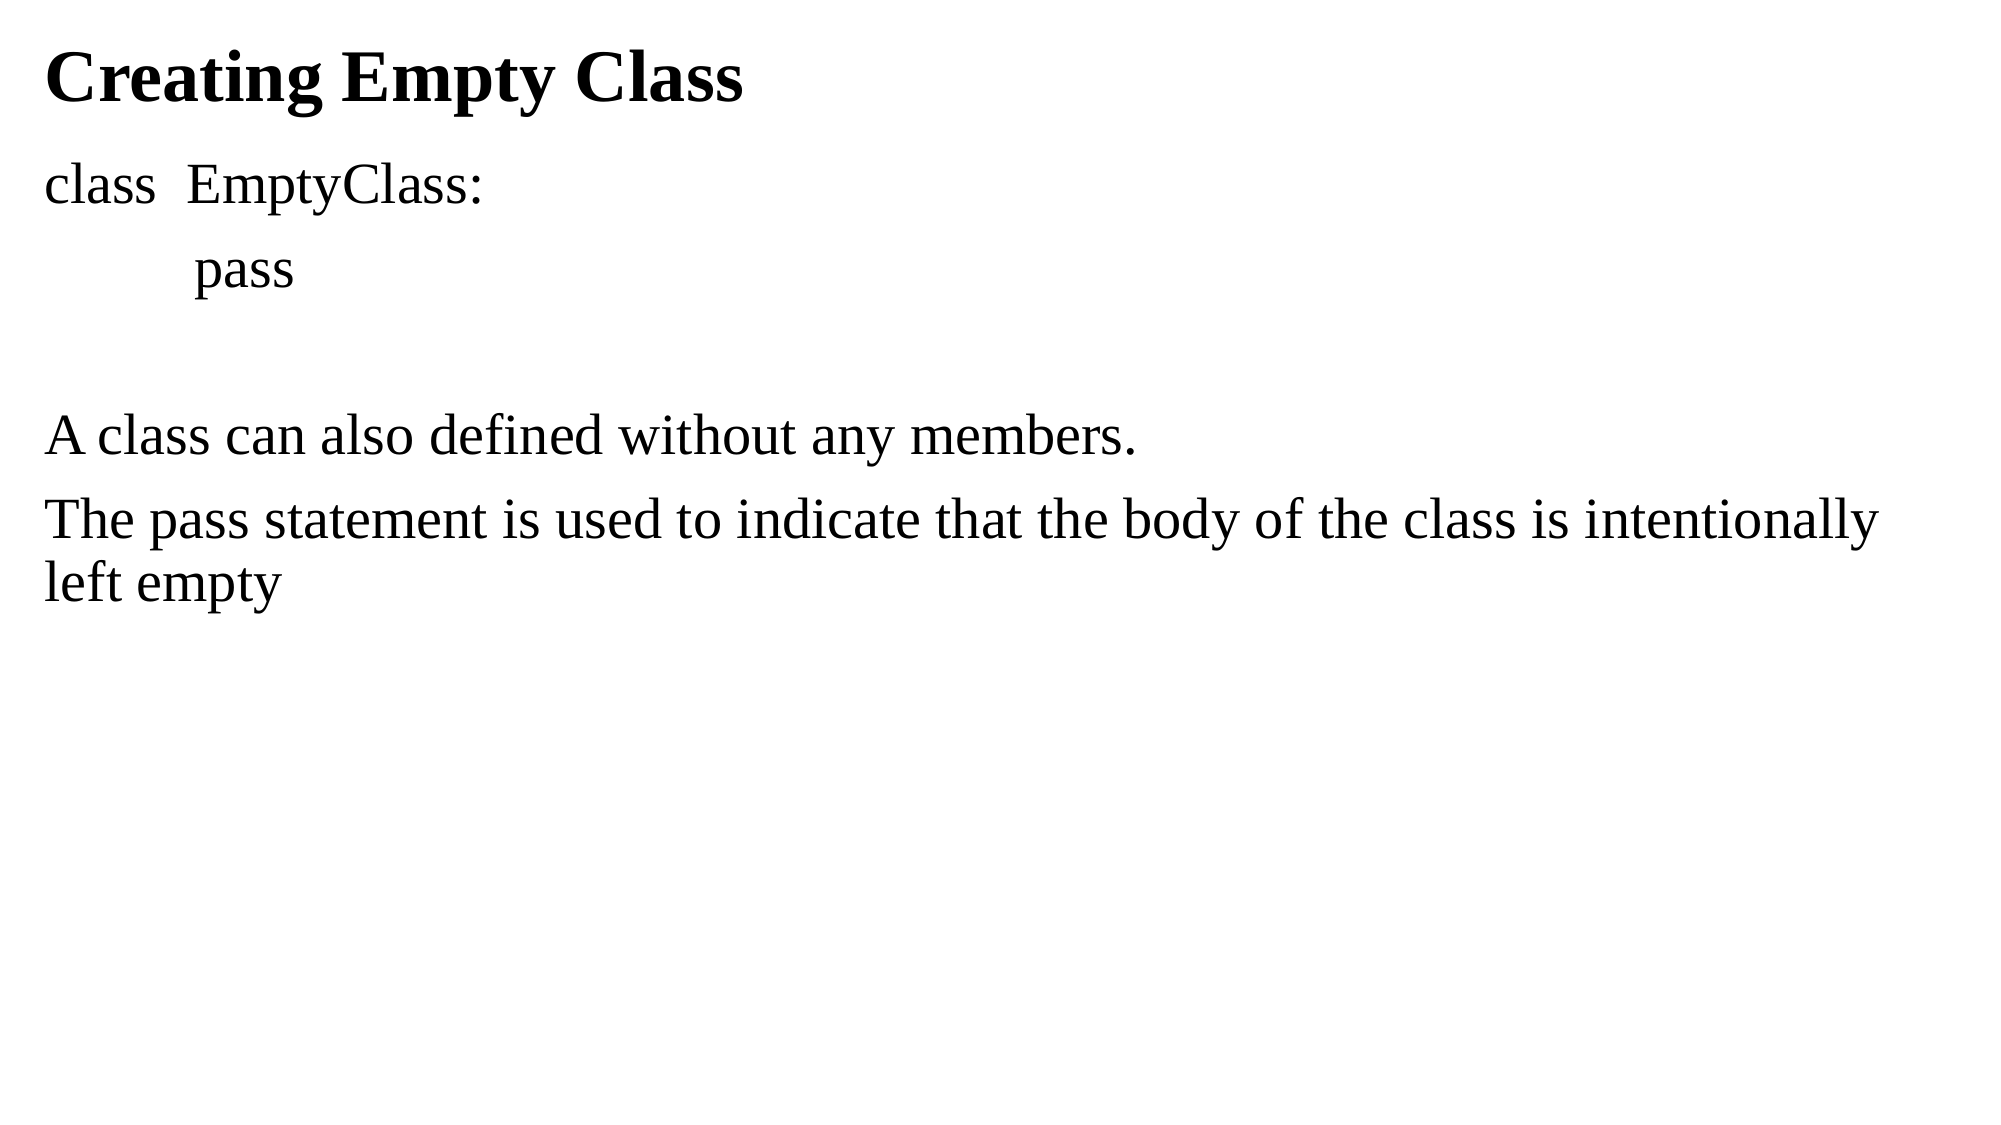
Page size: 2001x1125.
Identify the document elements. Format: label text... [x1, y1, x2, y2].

list class EmptyClass: pass A class can also defined without any members. The pass statement is used to indicate that the body of the class is intentionally left empty [29, 145, 1957, 1094]
title Creating Empty Class [29, 29, 1957, 125]
